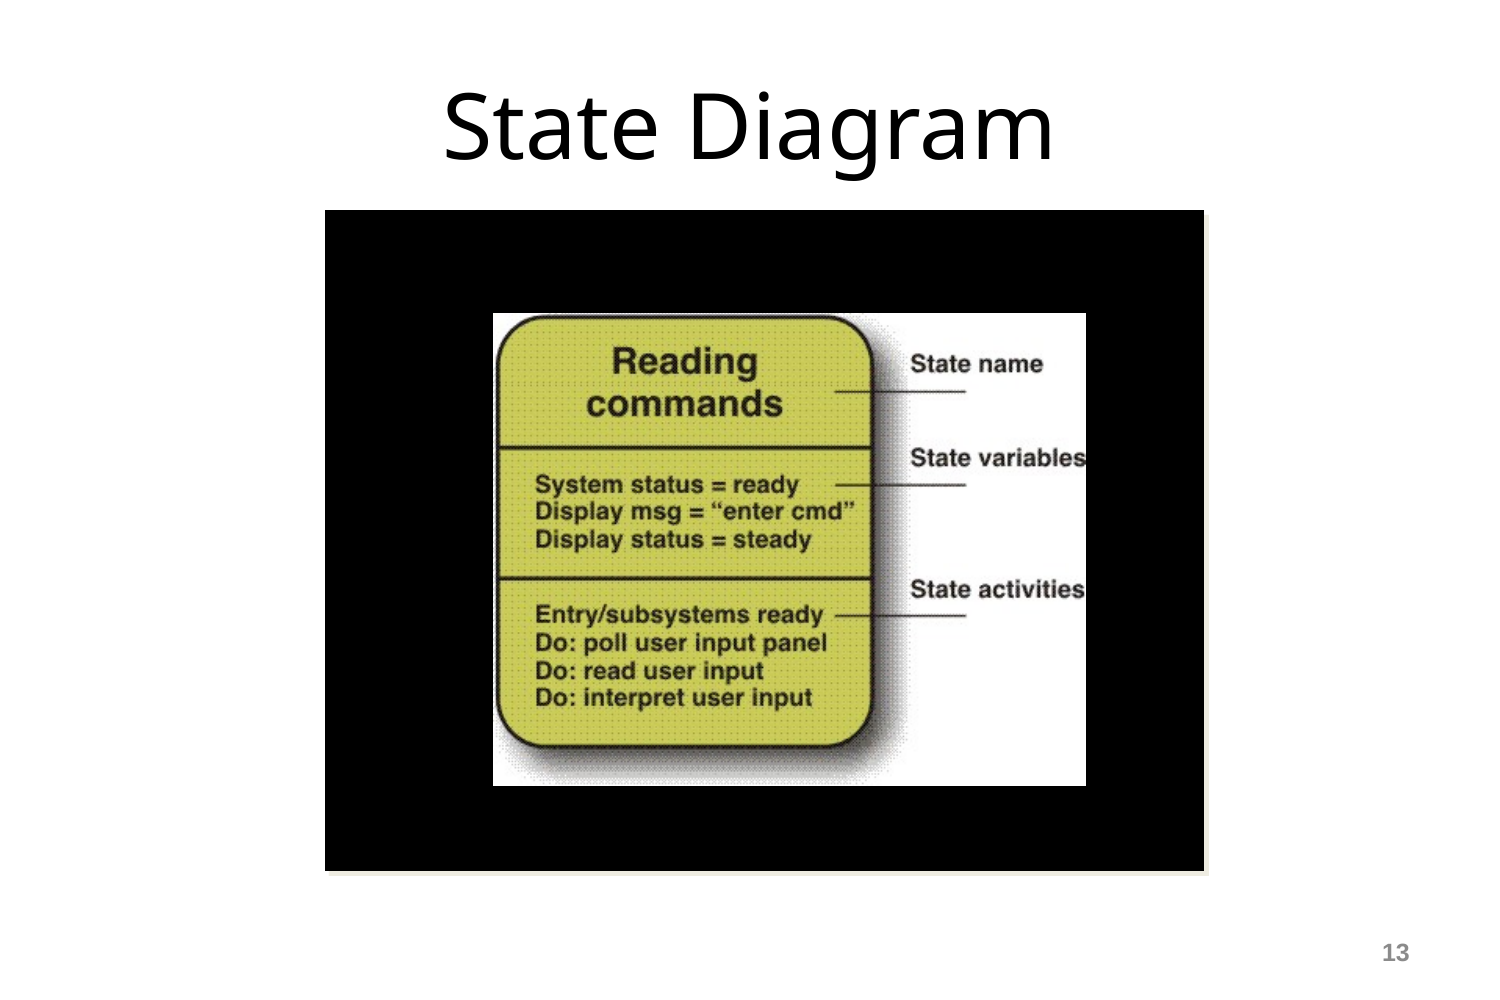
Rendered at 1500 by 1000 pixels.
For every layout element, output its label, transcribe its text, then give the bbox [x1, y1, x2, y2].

text_box <number> [1074, 926, 1425, 981]
text_box [325, 211, 1204, 871]
picture [493, 313, 1087, 786]
text_box State Diagram [75, 40, 1425, 207]
